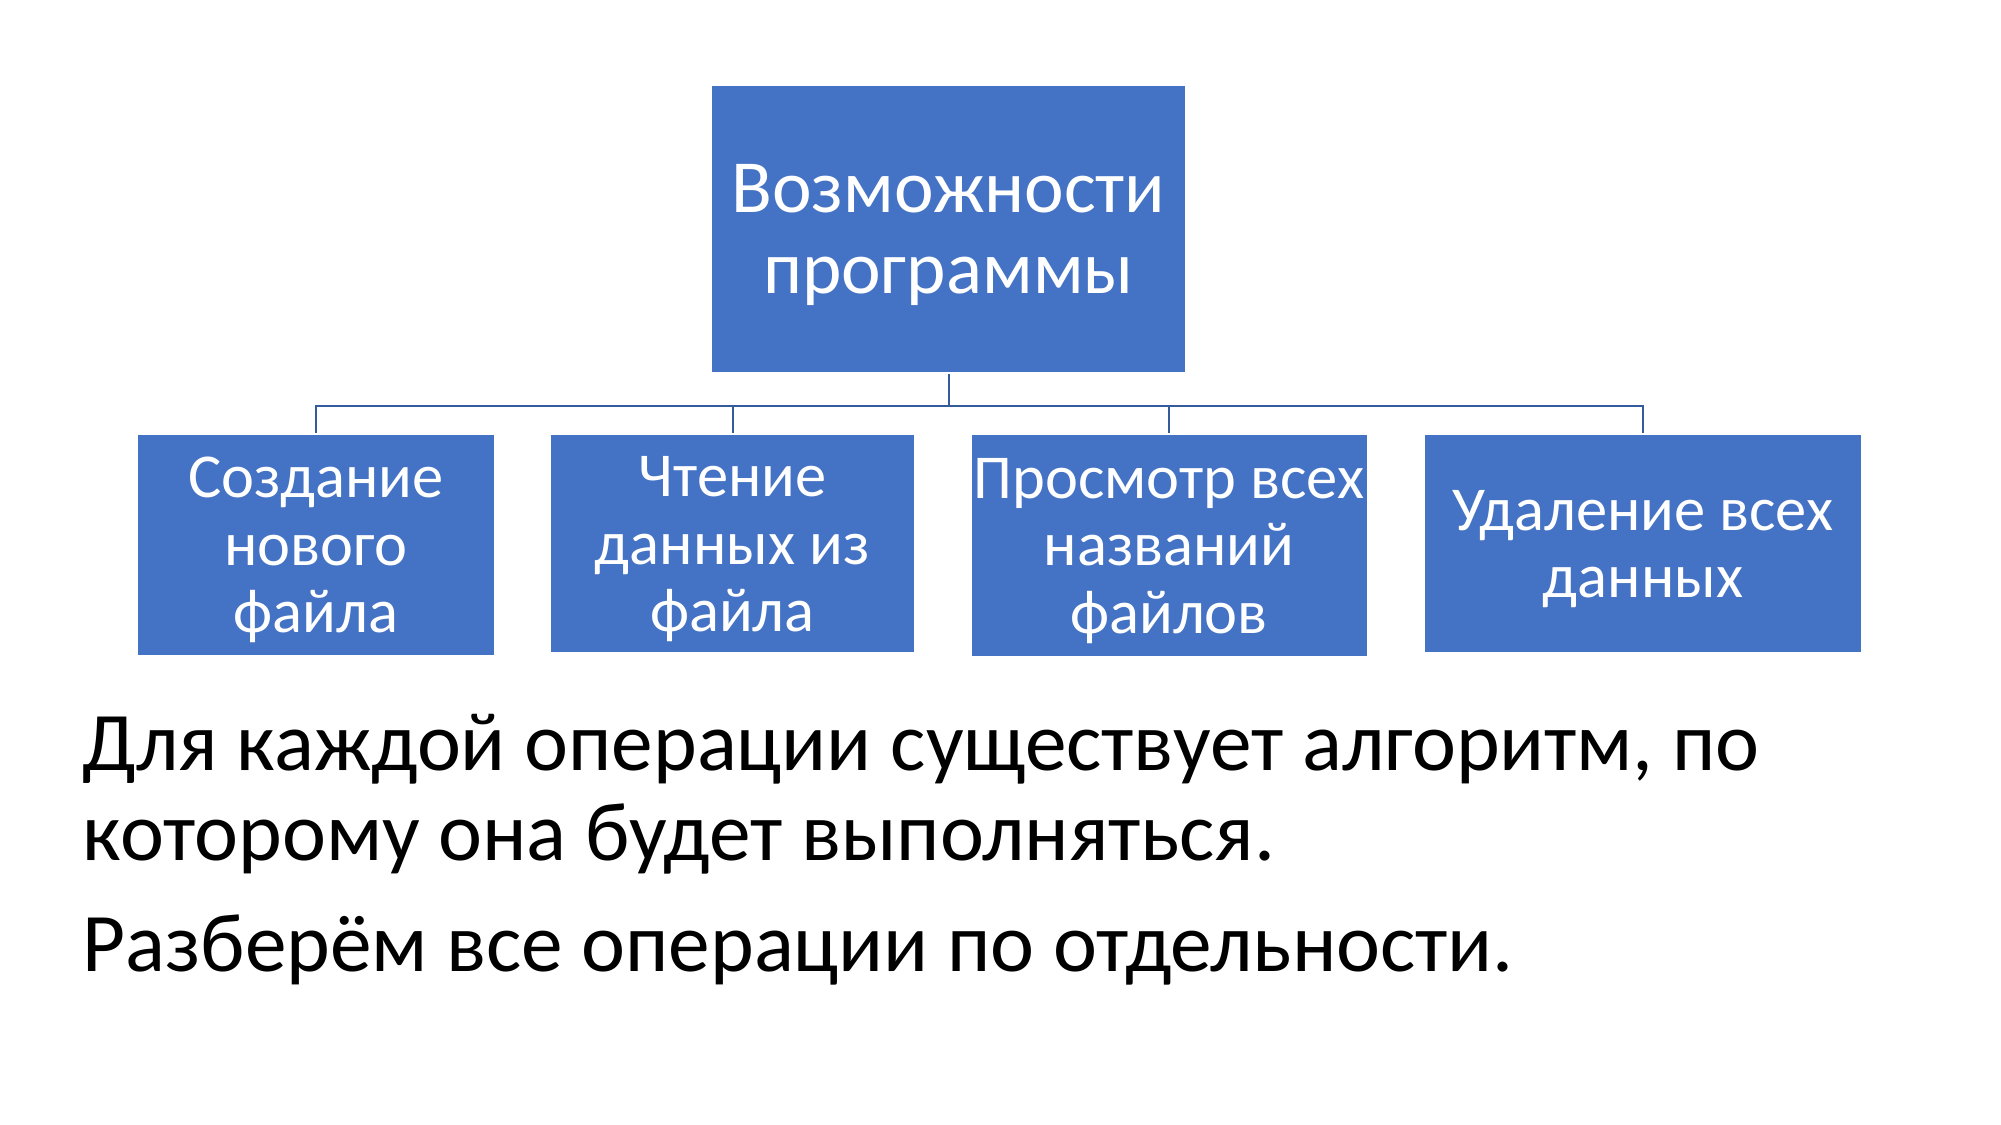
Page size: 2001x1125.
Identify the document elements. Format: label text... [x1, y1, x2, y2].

list Для каждой операции существует алгоритм, по которому она будет выполняться. Разберём все операции по отдельности. [67, 691, 1925, 865]
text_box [137, 16, 1863, 731]
